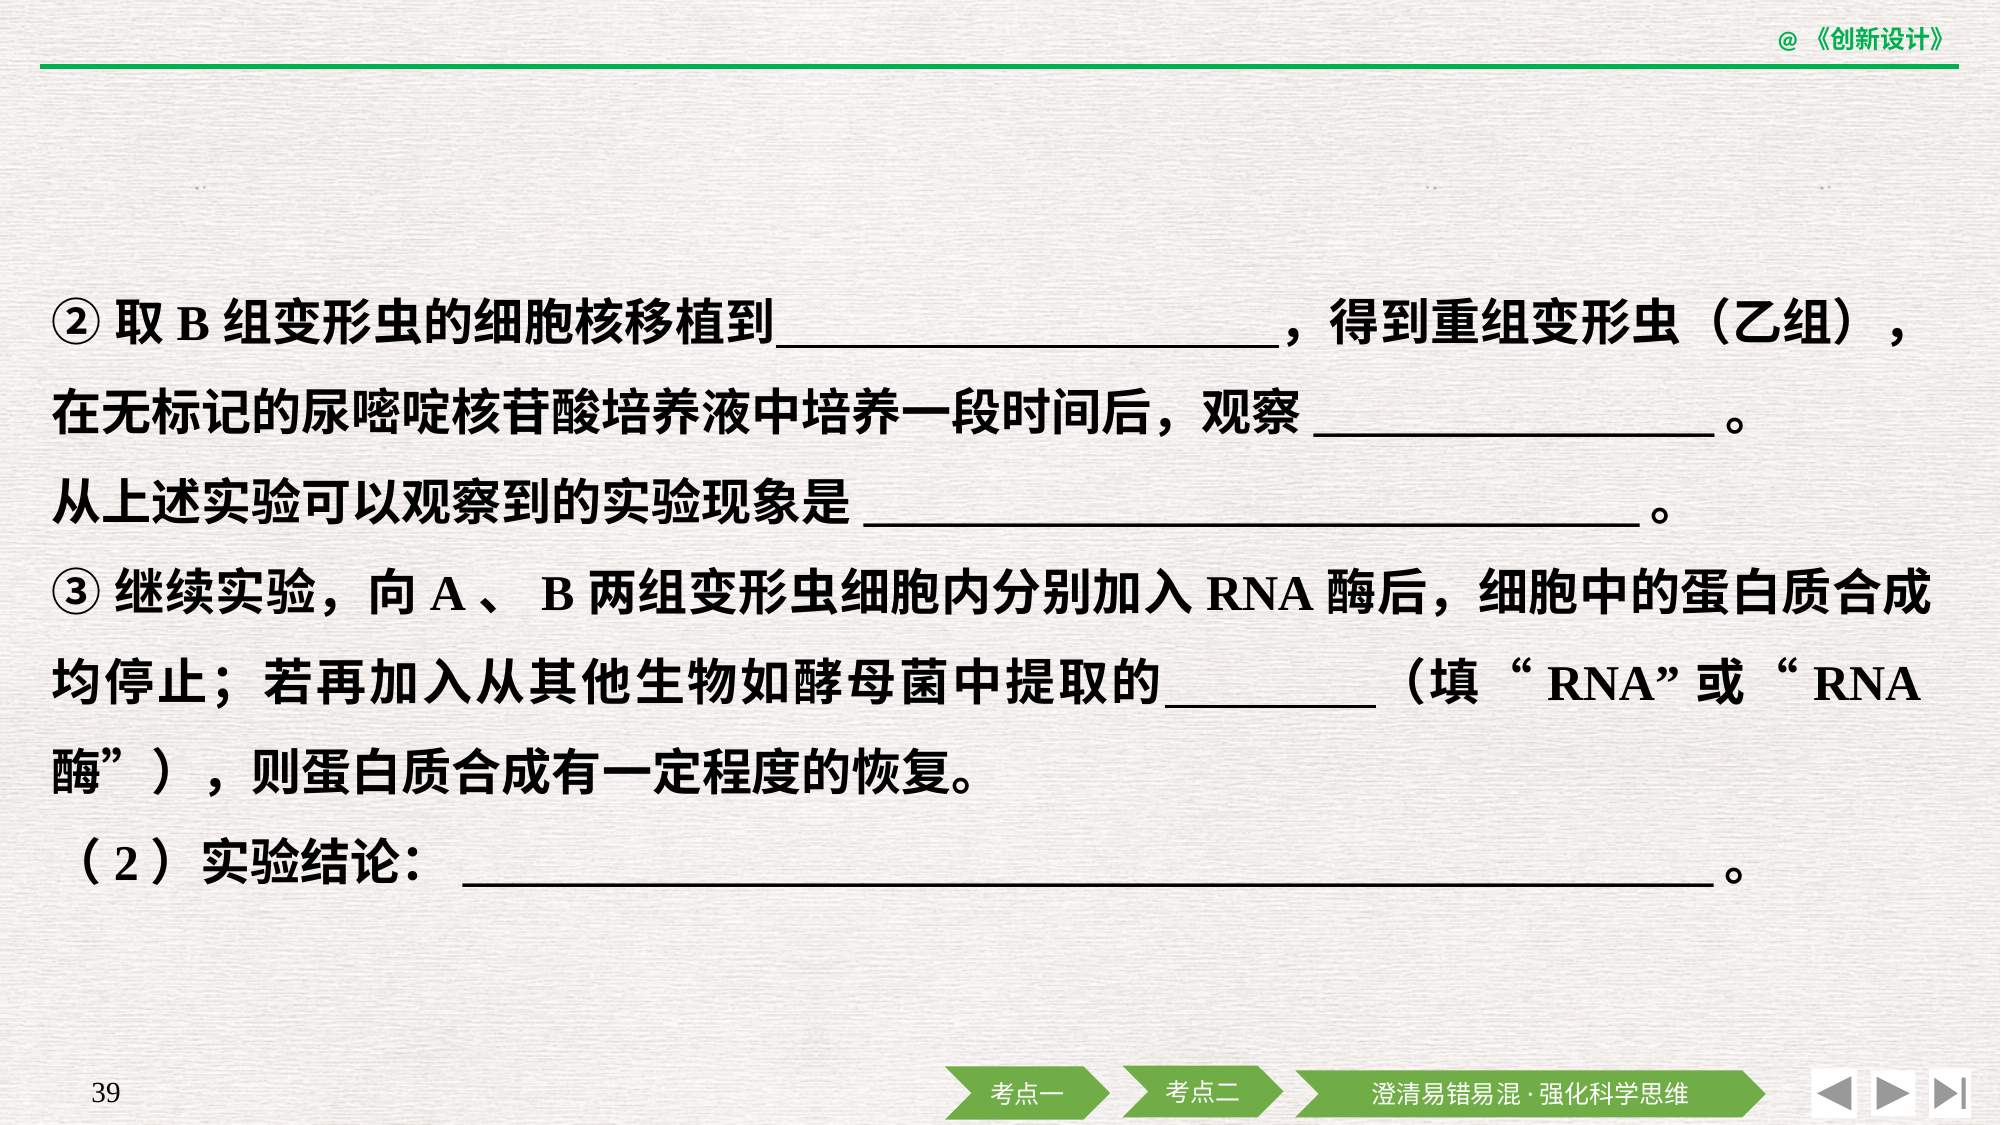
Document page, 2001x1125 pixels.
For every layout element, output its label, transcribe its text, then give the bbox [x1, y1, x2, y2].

picture [0, 0, 2000, 1125]
text_box ②取B组变形虫的细胞核移植到 ，得到重组变形虫（乙组），在无标记的尿嘧啶核苷酸培养液中培养一段时间后，观察________________。 从上述实验可以观察到的实验现象是_______________________________。 ③继续实验，向A、B两组变形虫细胞内分别加入RNA酶后，细胞中的蛋白质合成均停止；若再加入从其他生物如酵母菌中提取的 （填“RNA”或“RNA酶”），则蛋白质合成有一定程度的恢复。 （2）实验结论：__________________________________________________。 [37, 253, 1948, 899]
